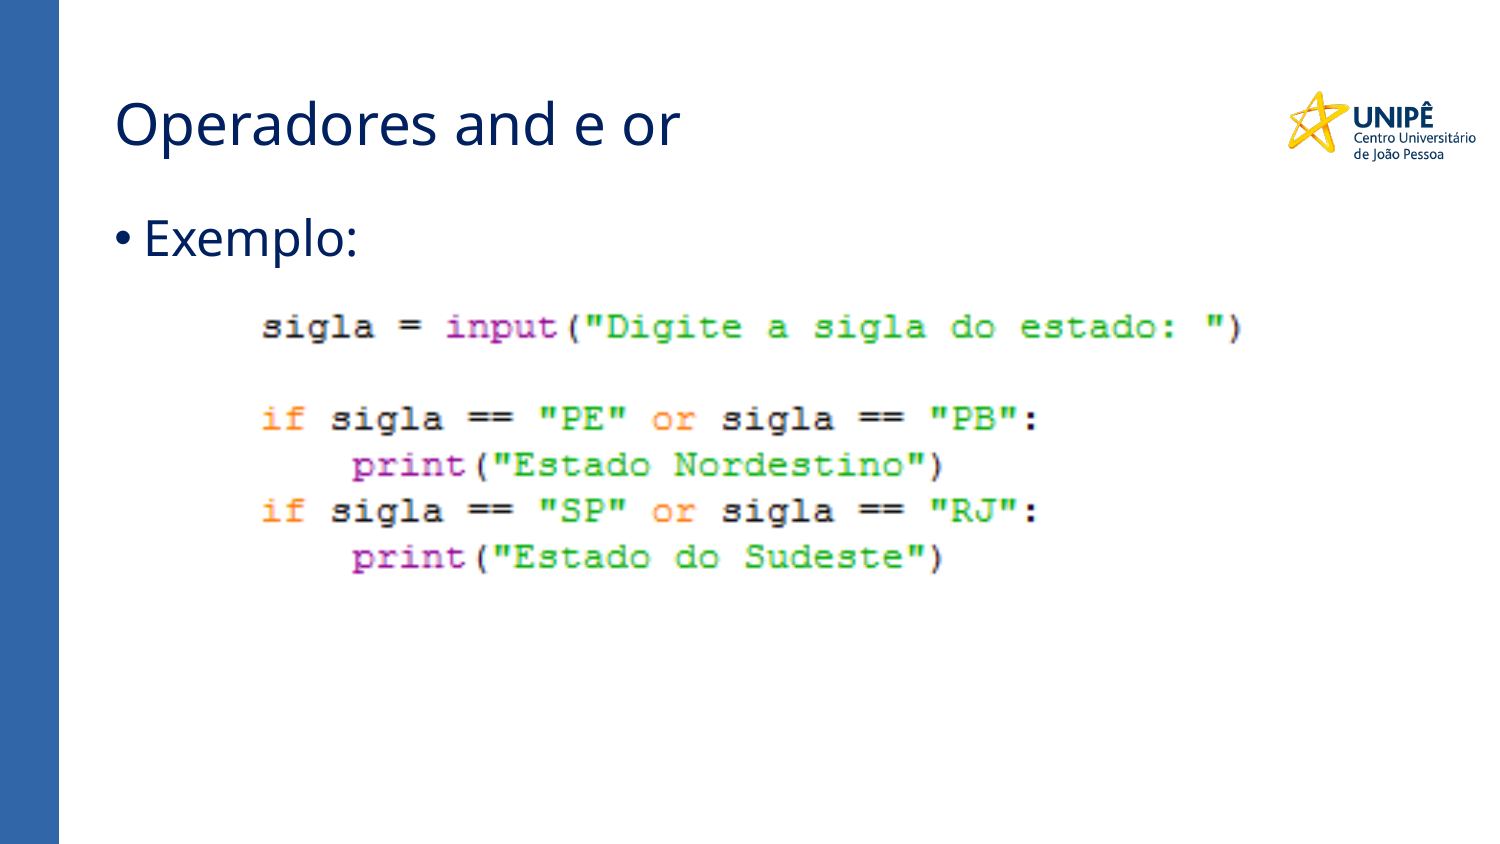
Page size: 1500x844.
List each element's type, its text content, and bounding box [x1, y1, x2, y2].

picture [1287, 91, 1476, 162]
text_box Exemplo: [103, 207, 1460, 733]
title Operadores and e or [103, 44, 1397, 207]
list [0, 0, 59, 844]
picture [250, 303, 1250, 586]
